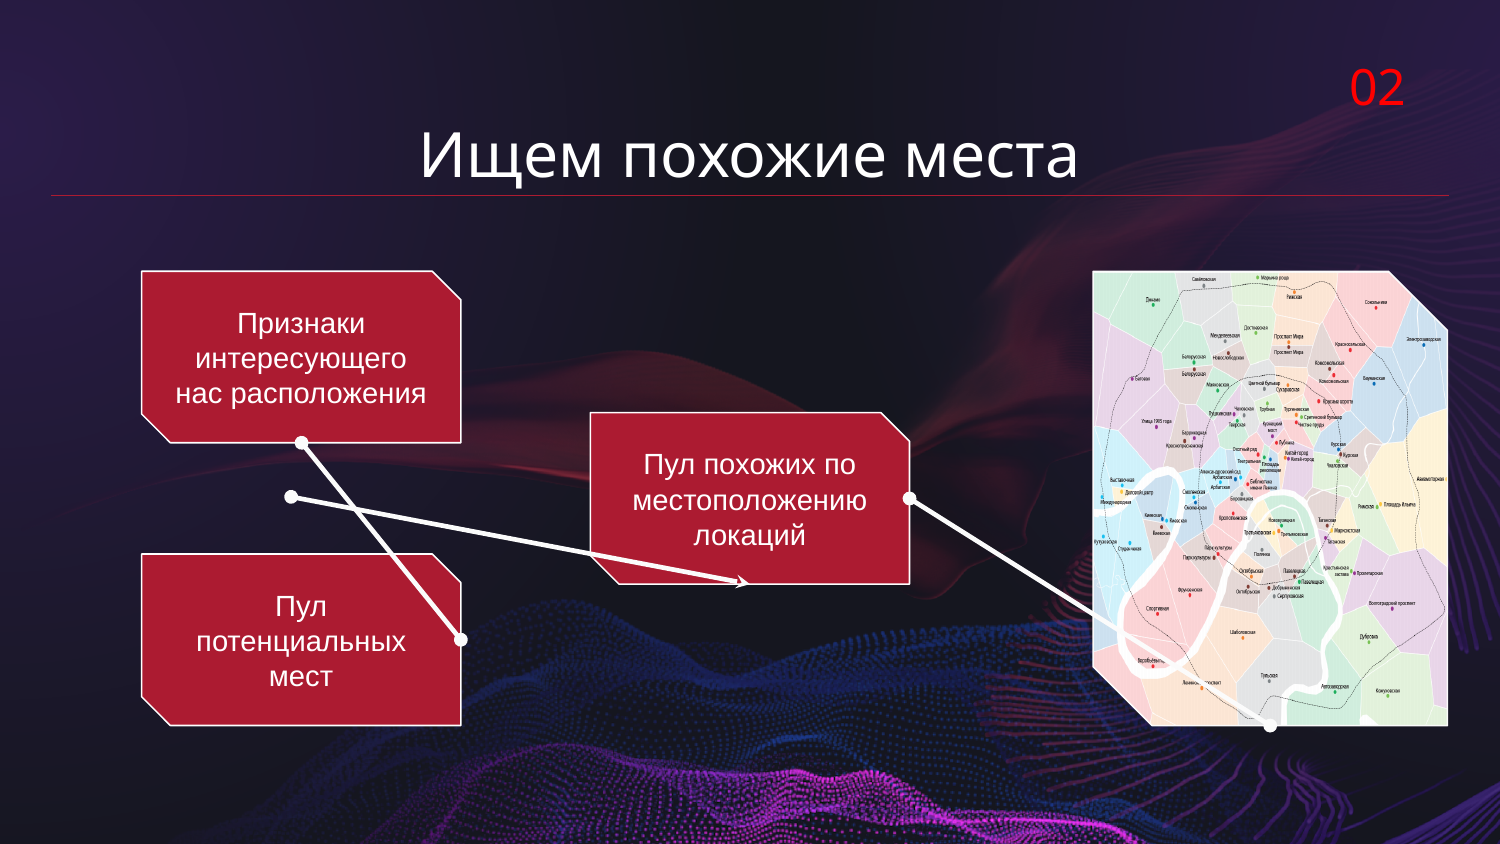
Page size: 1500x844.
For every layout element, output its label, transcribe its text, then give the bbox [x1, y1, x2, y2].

picture [0, 0, 1500, 844]
text_box Пул похожих по местоположению локаций [590, 412, 910, 585]
text_box Признаки интересующего нас расположения [141, 271, 461, 443]
text_box Пул потенциальных мест [141, 553, 461, 726]
title Ищем похожие места [51, 105, 1449, 195]
title Ищем похожие места [51, 202, 1449, 206]
title 02 [1281, 31, 1475, 131]
